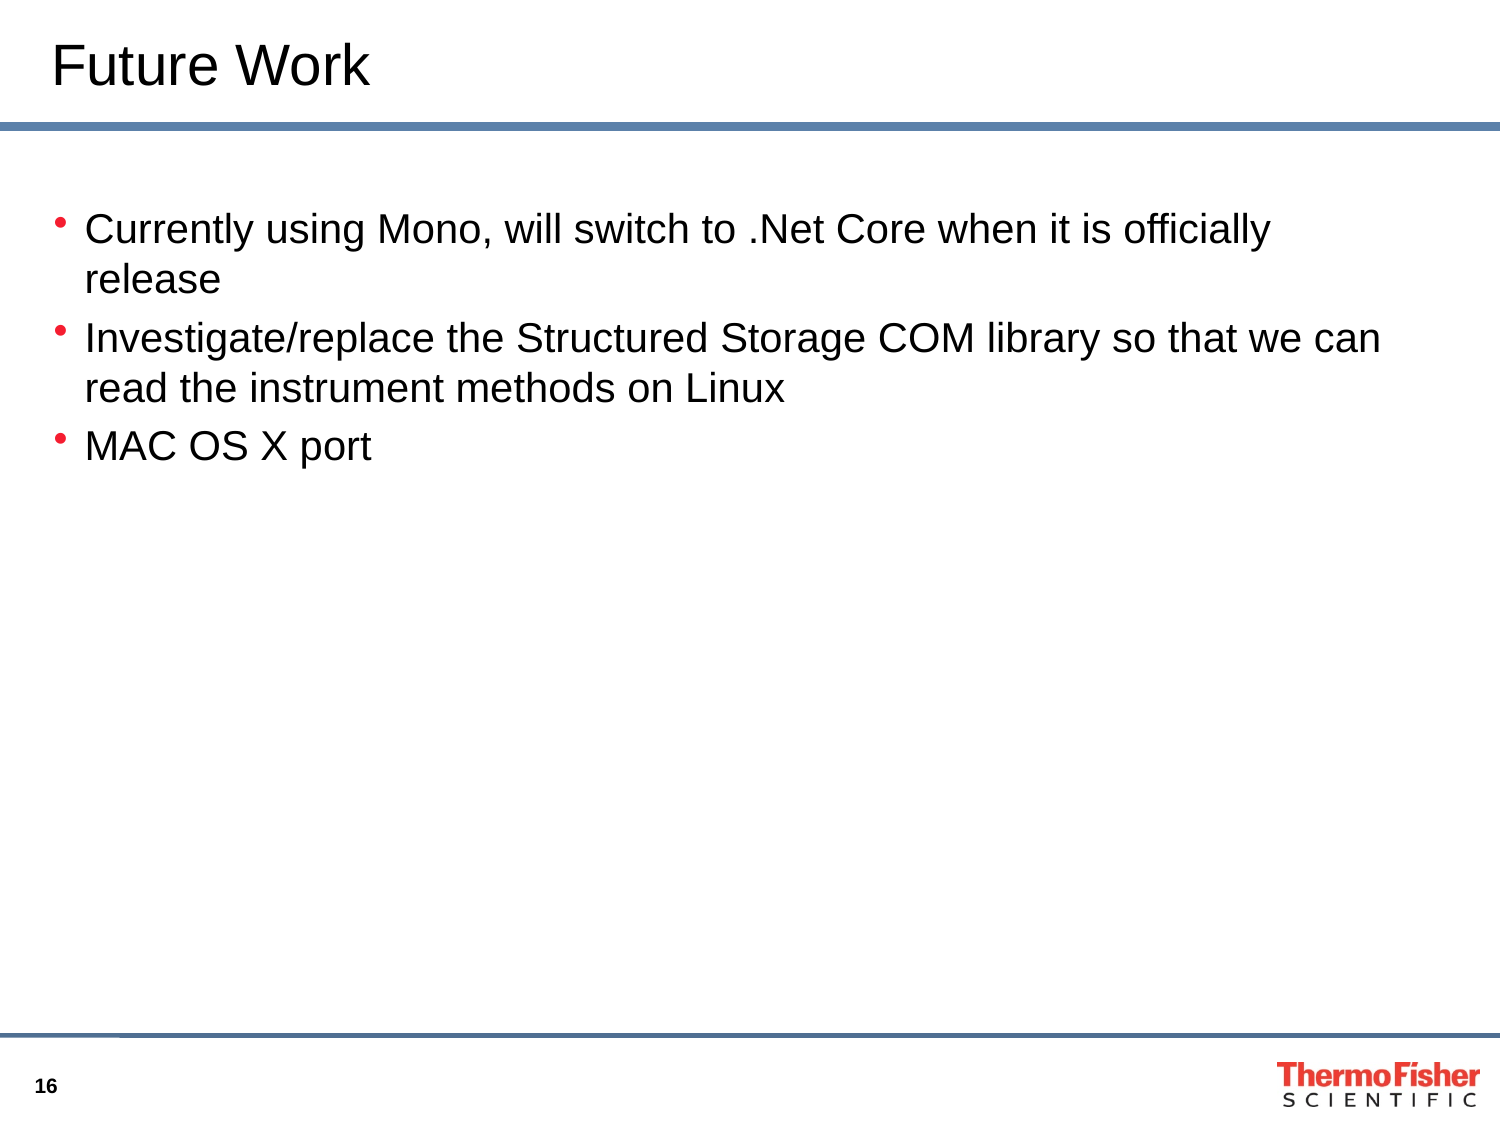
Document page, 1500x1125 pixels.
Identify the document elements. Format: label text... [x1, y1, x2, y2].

list Currently using Mono, will switch to .Net Core when it is officially release Investigate/replace the Structured Storage COM library so that we can read the instrument methods on Linux MAC OS X port [38, 194, 1424, 993]
title Future Work [43, 7, 1404, 123]
picture [1277, 1062, 1480, 1107]
